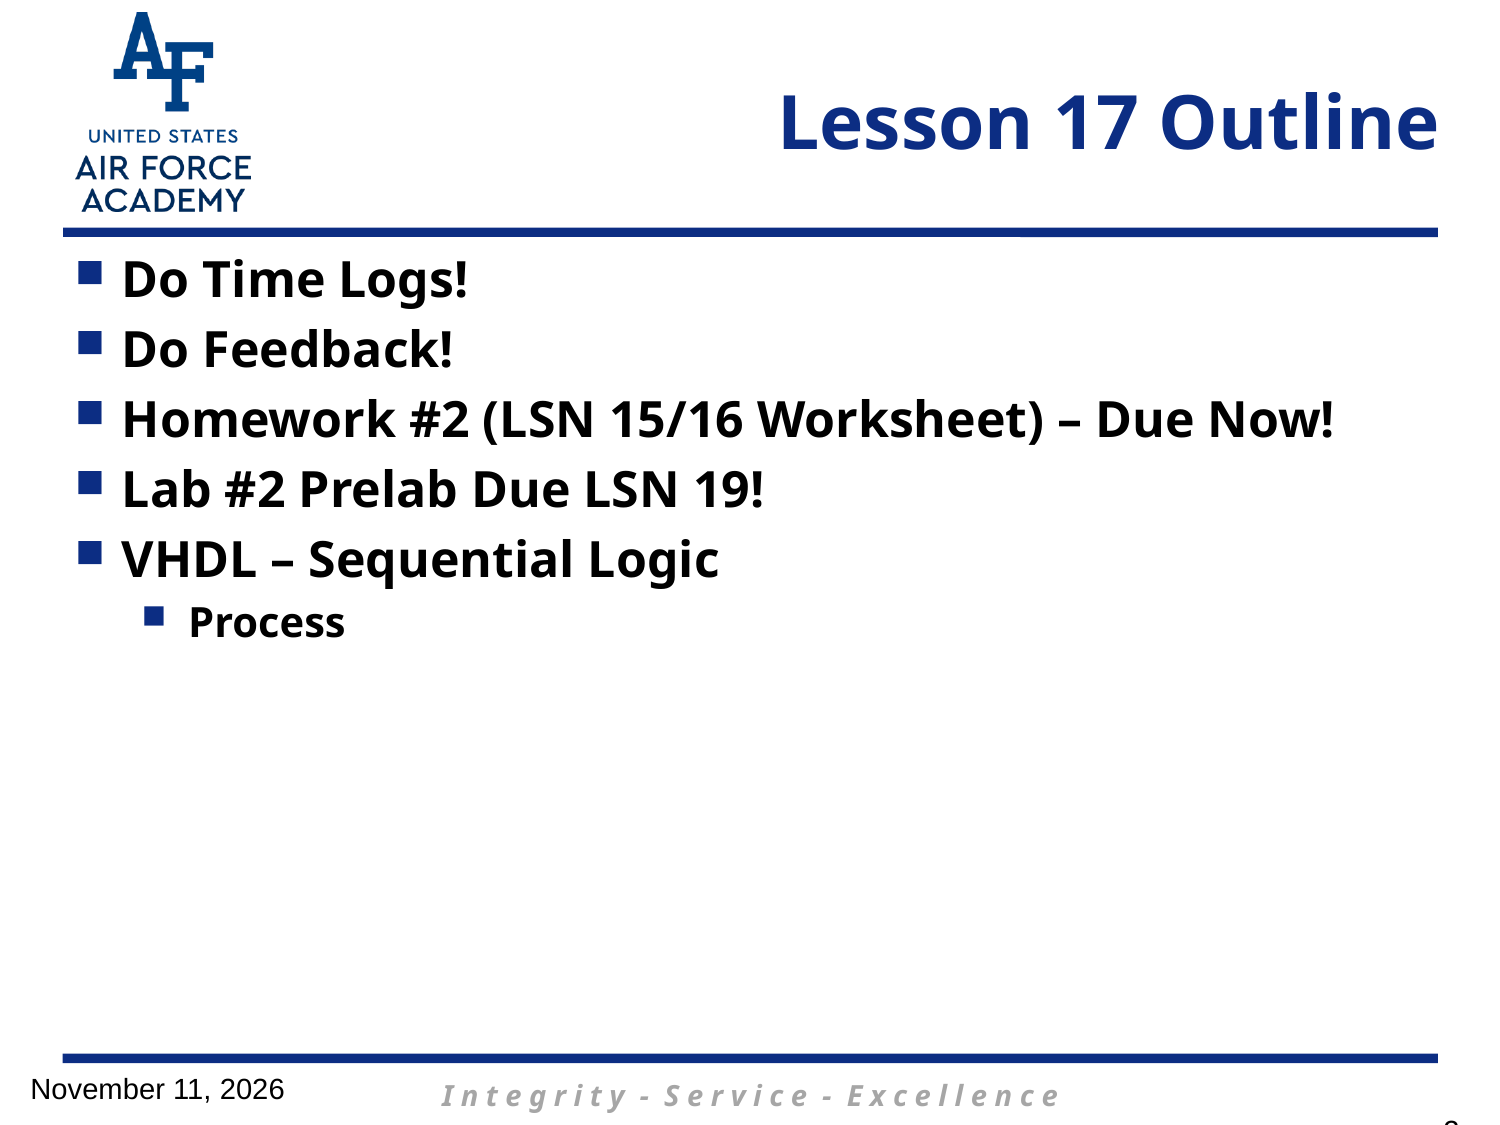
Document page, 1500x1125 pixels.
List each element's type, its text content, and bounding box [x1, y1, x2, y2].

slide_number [15, 1028, 366, 1107]
title Lesson 17 Outline [299, 29, 1456, 211]
list Do Time Logs! Do Feedback! Homework #2 (LSN 15/16 Worksheet) – Due Now! Lab #2 Prelab Due LSN 19! VHDL – Sequential Logic Process [59, 239, 1441, 1051]
slide_number 2 [1402, 1069, 1500, 1125]
picture [75, 12, 251, 212]
